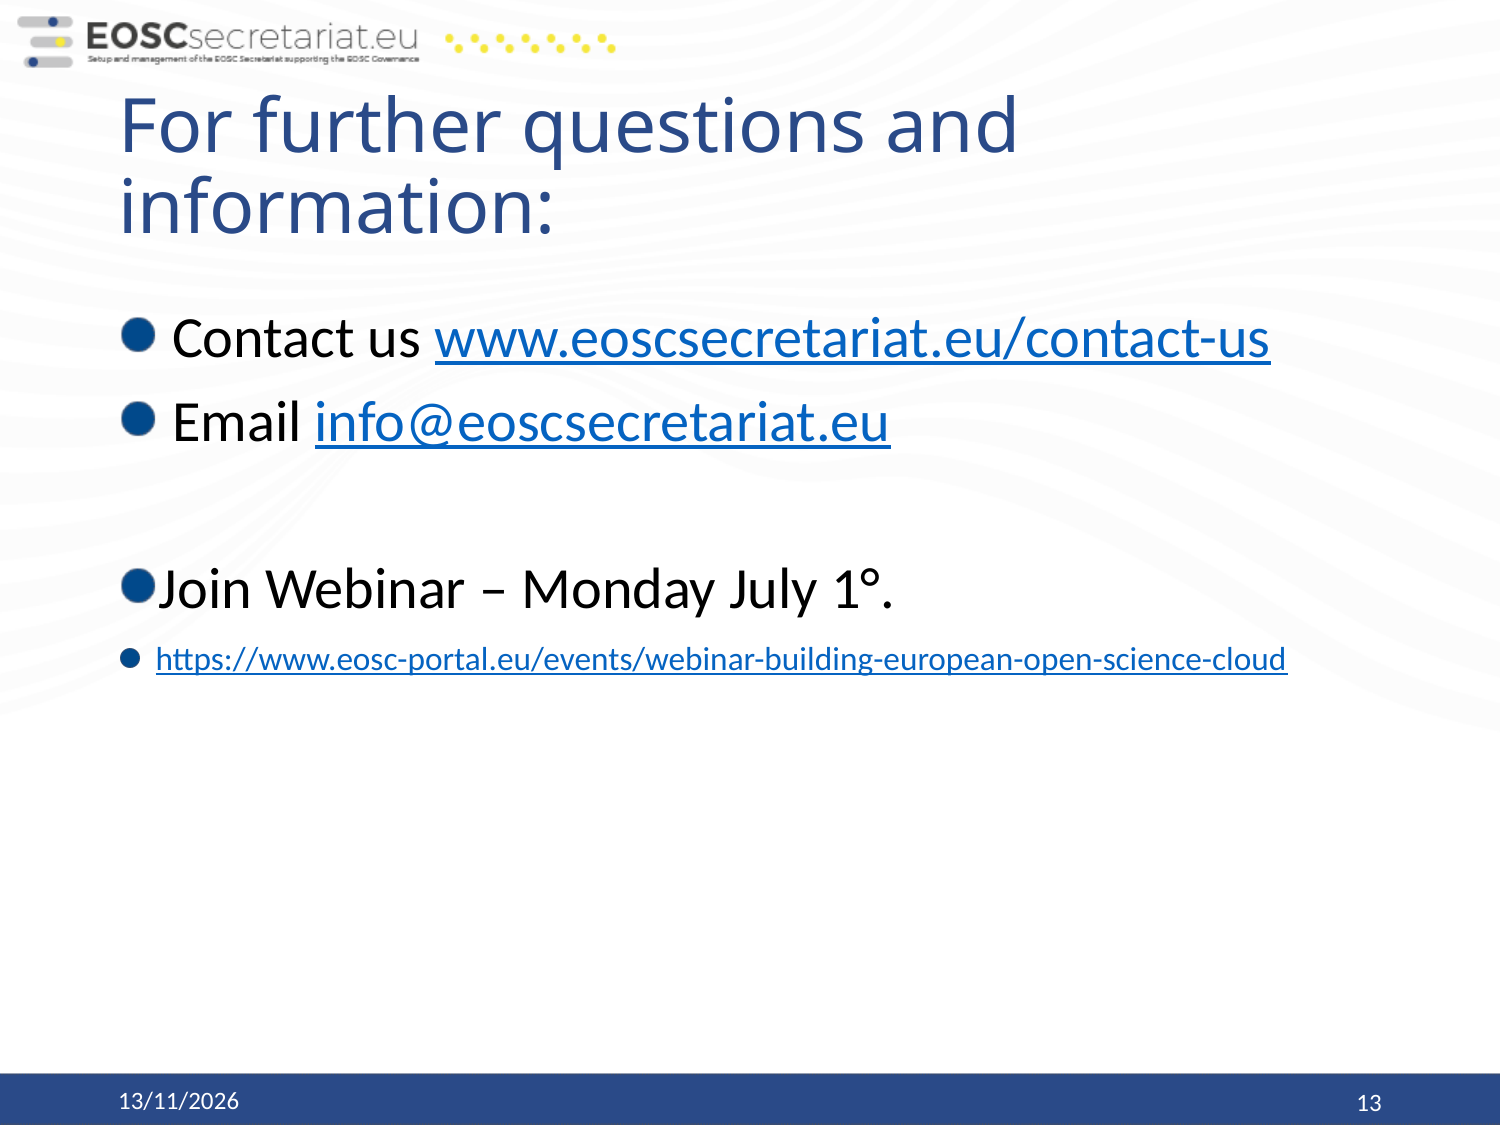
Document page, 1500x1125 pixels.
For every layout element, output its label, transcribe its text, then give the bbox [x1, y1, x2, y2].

footer [331, 1073, 1246, 1125]
list Contact us www.eoscsecretariat.eu/contact-us Email info@eoscsecretariat.eu Join Webinar – Monday July 1°. https://www.eosc-portal.eu/events/webinar-building-european-open-science-cloud [103, 299, 1397, 1014]
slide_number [103, 1069, 282, 1125]
picture [0, 0, 1500, 1125]
slide_number 13 [1282, 1071, 1397, 1125]
title For further questions and information: [103, 59, 1397, 278]
